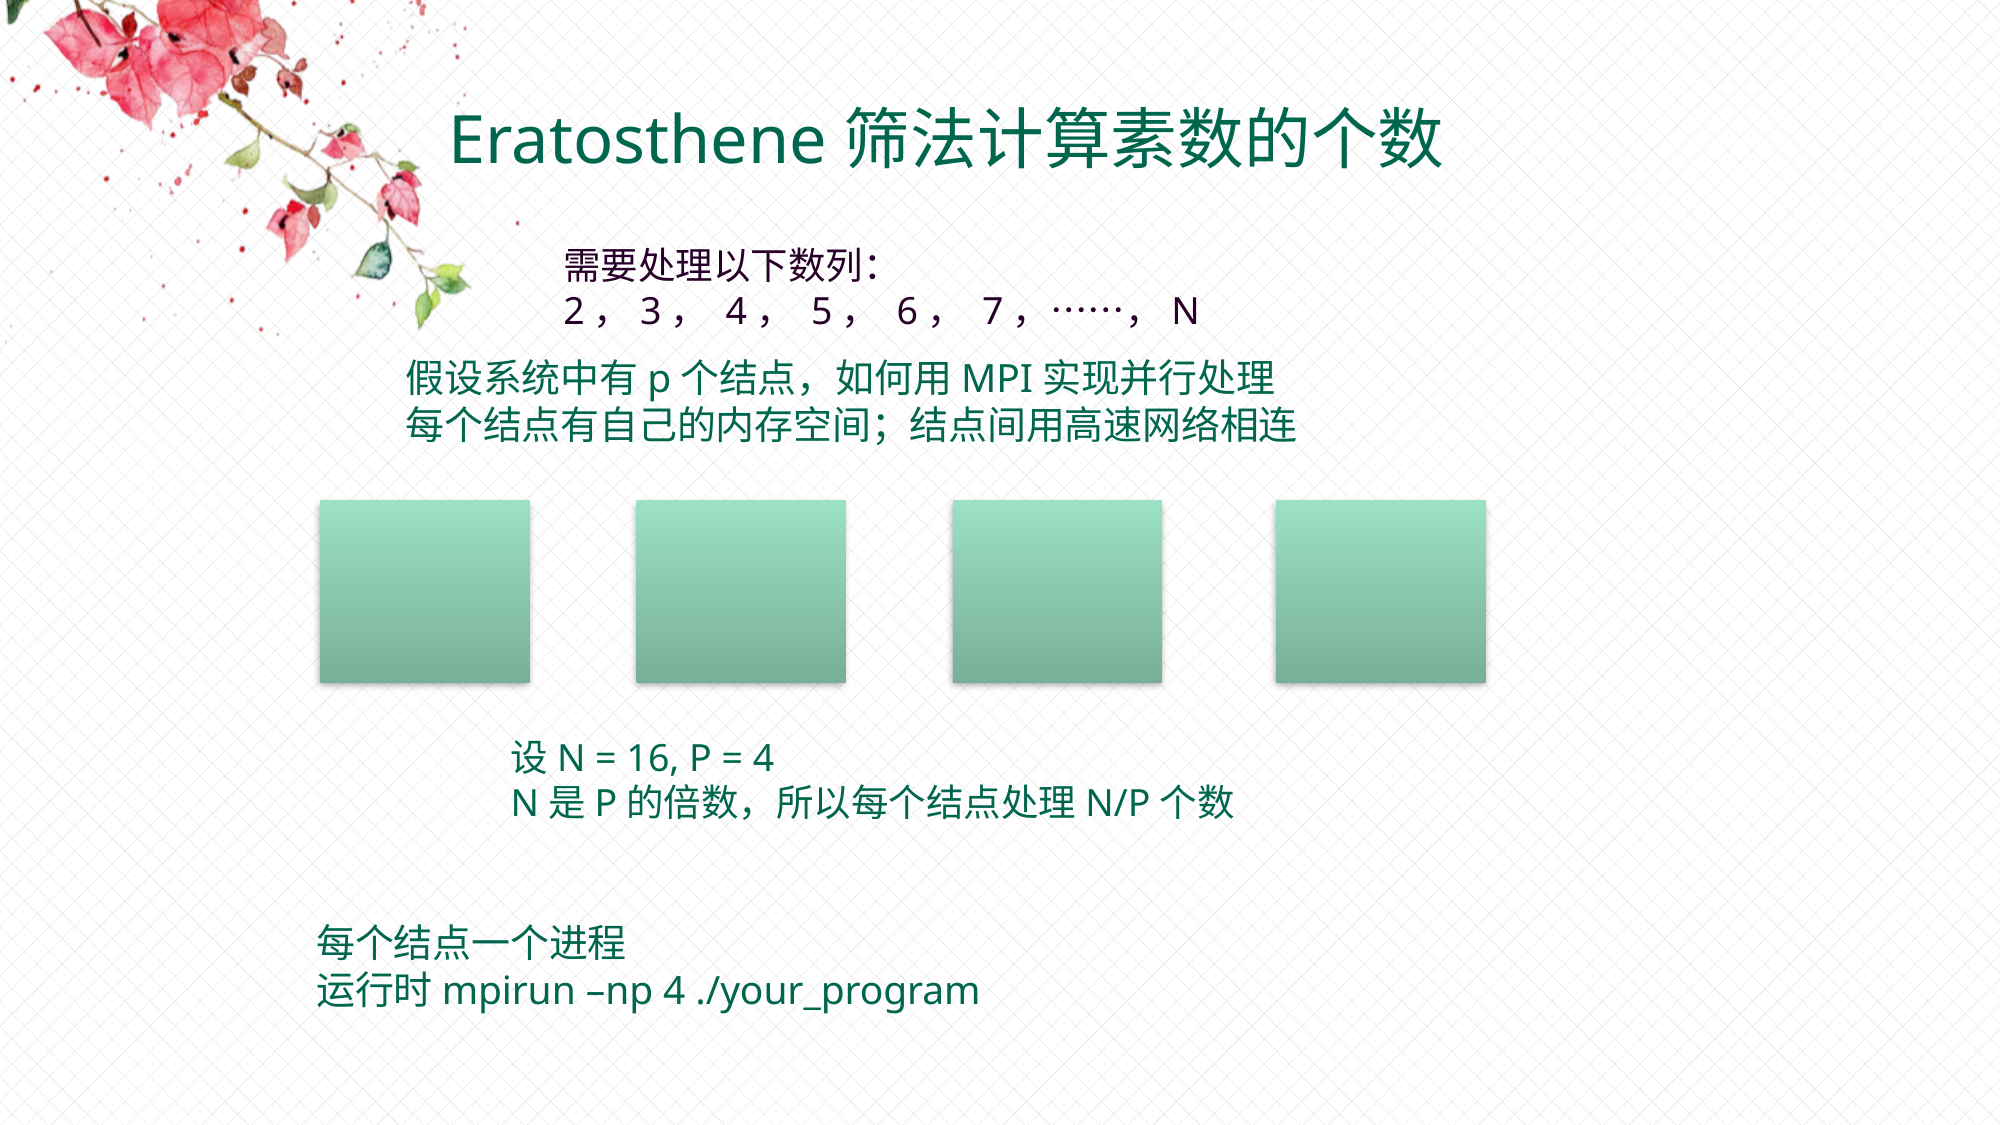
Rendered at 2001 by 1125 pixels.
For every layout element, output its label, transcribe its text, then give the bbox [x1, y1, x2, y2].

text_box [1276, 500, 1486, 683]
text_box Eratosthene筛法计算素数的个数 [529, 89, 1508, 258]
text_box [320, 500, 530, 683]
text_box 假设系统中有p个结点，如何用MPI实现并行处理 每个结点有自己的内存空间；结点间用高速网络相连 [390, 346, 1312, 455]
picture [0, 0, 525, 378]
text_box 设N = 16, P = 4 N是P的倍数，所以每个结点处理N/P个数 [495, 727, 1250, 832]
text_box 需要处理以下数列： 2，3， 4， 5， 6， 7，……，N [548, 234, 1215, 385]
text_box 每个结点一个进程 运行时mpirun –np 4 ./your_program [301, 911, 996, 1020]
text_box [952, 500, 1163, 683]
text_box [636, 500, 846, 683]
